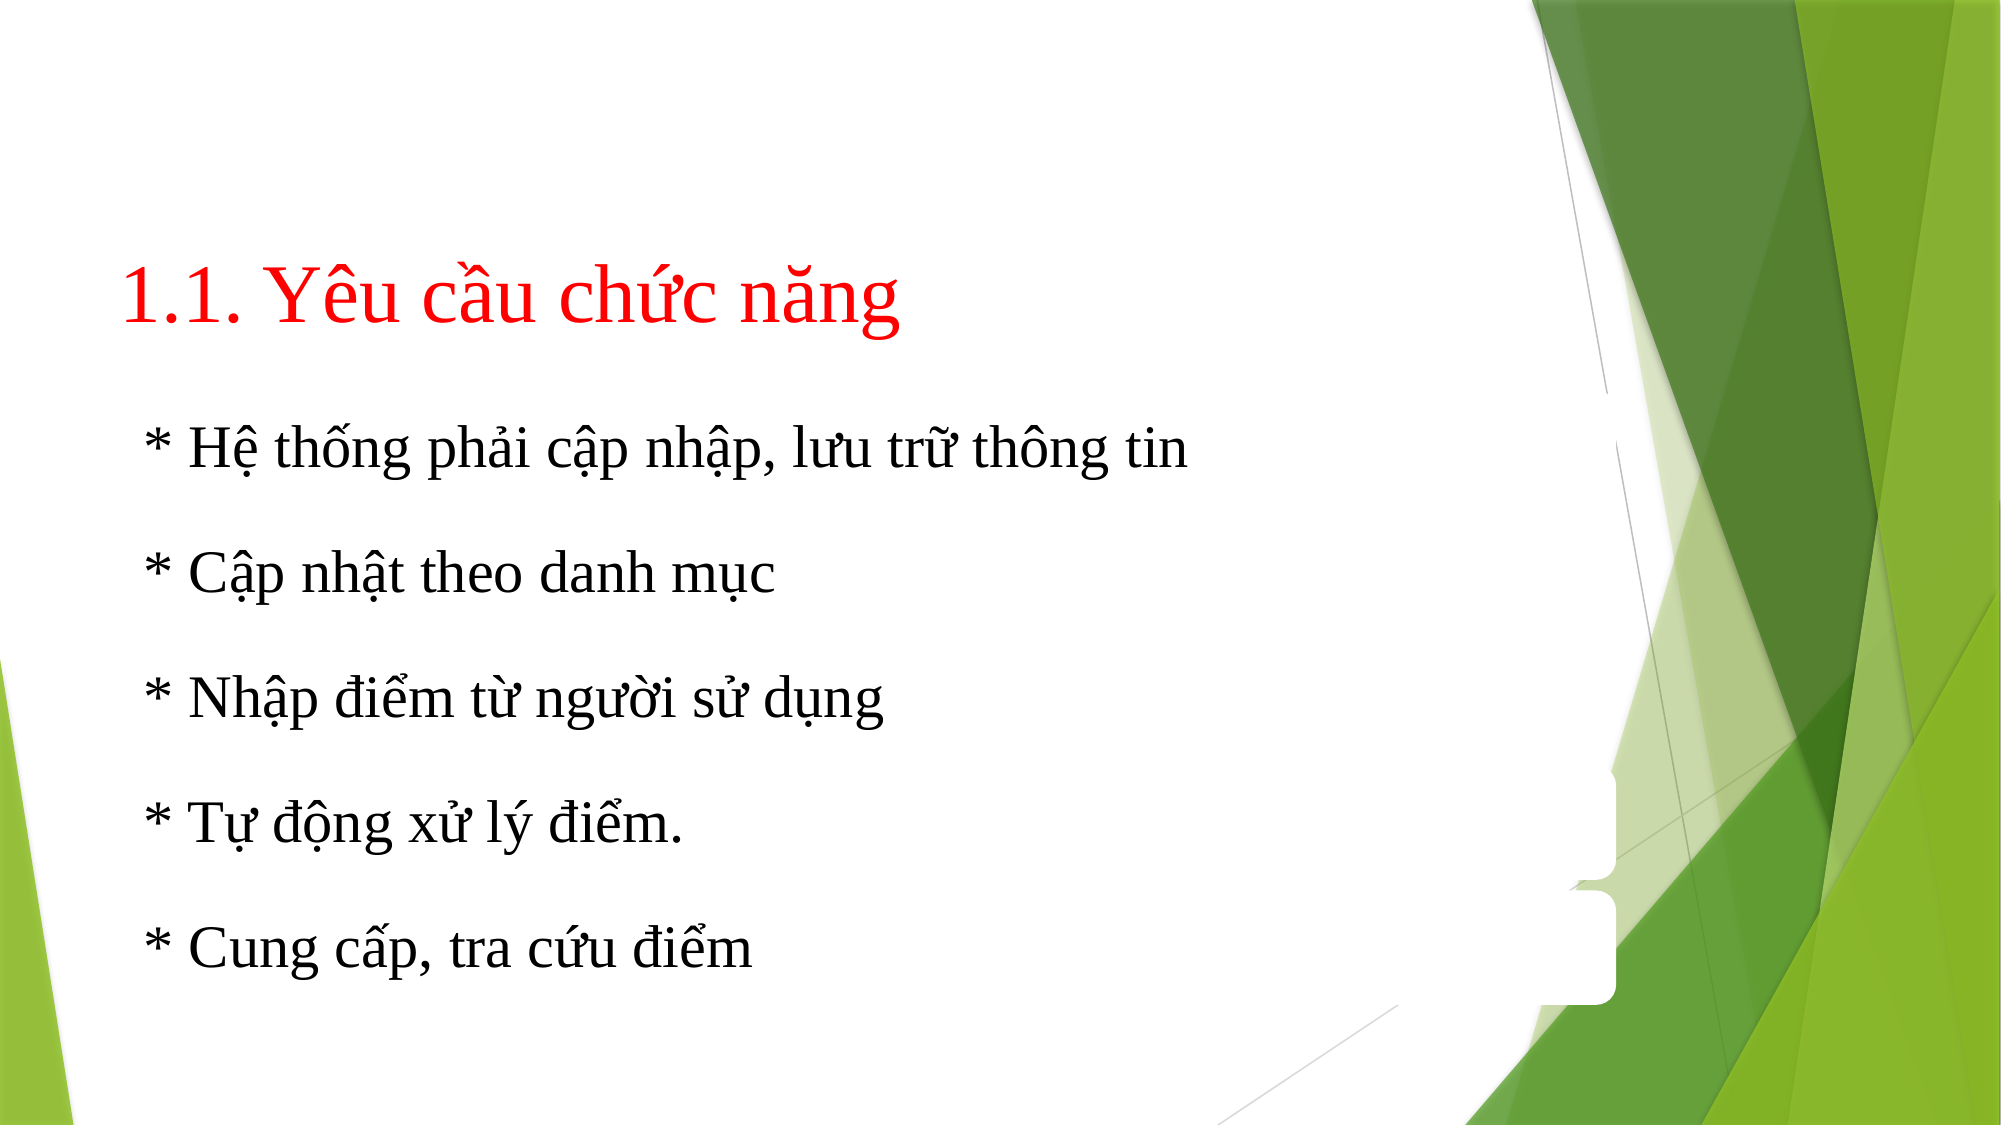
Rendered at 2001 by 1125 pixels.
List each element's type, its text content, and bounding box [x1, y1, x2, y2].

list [113, 382, 1616, 1013]
title 1.1. Yêu cầu chức năng [104, 231, 1512, 412]
